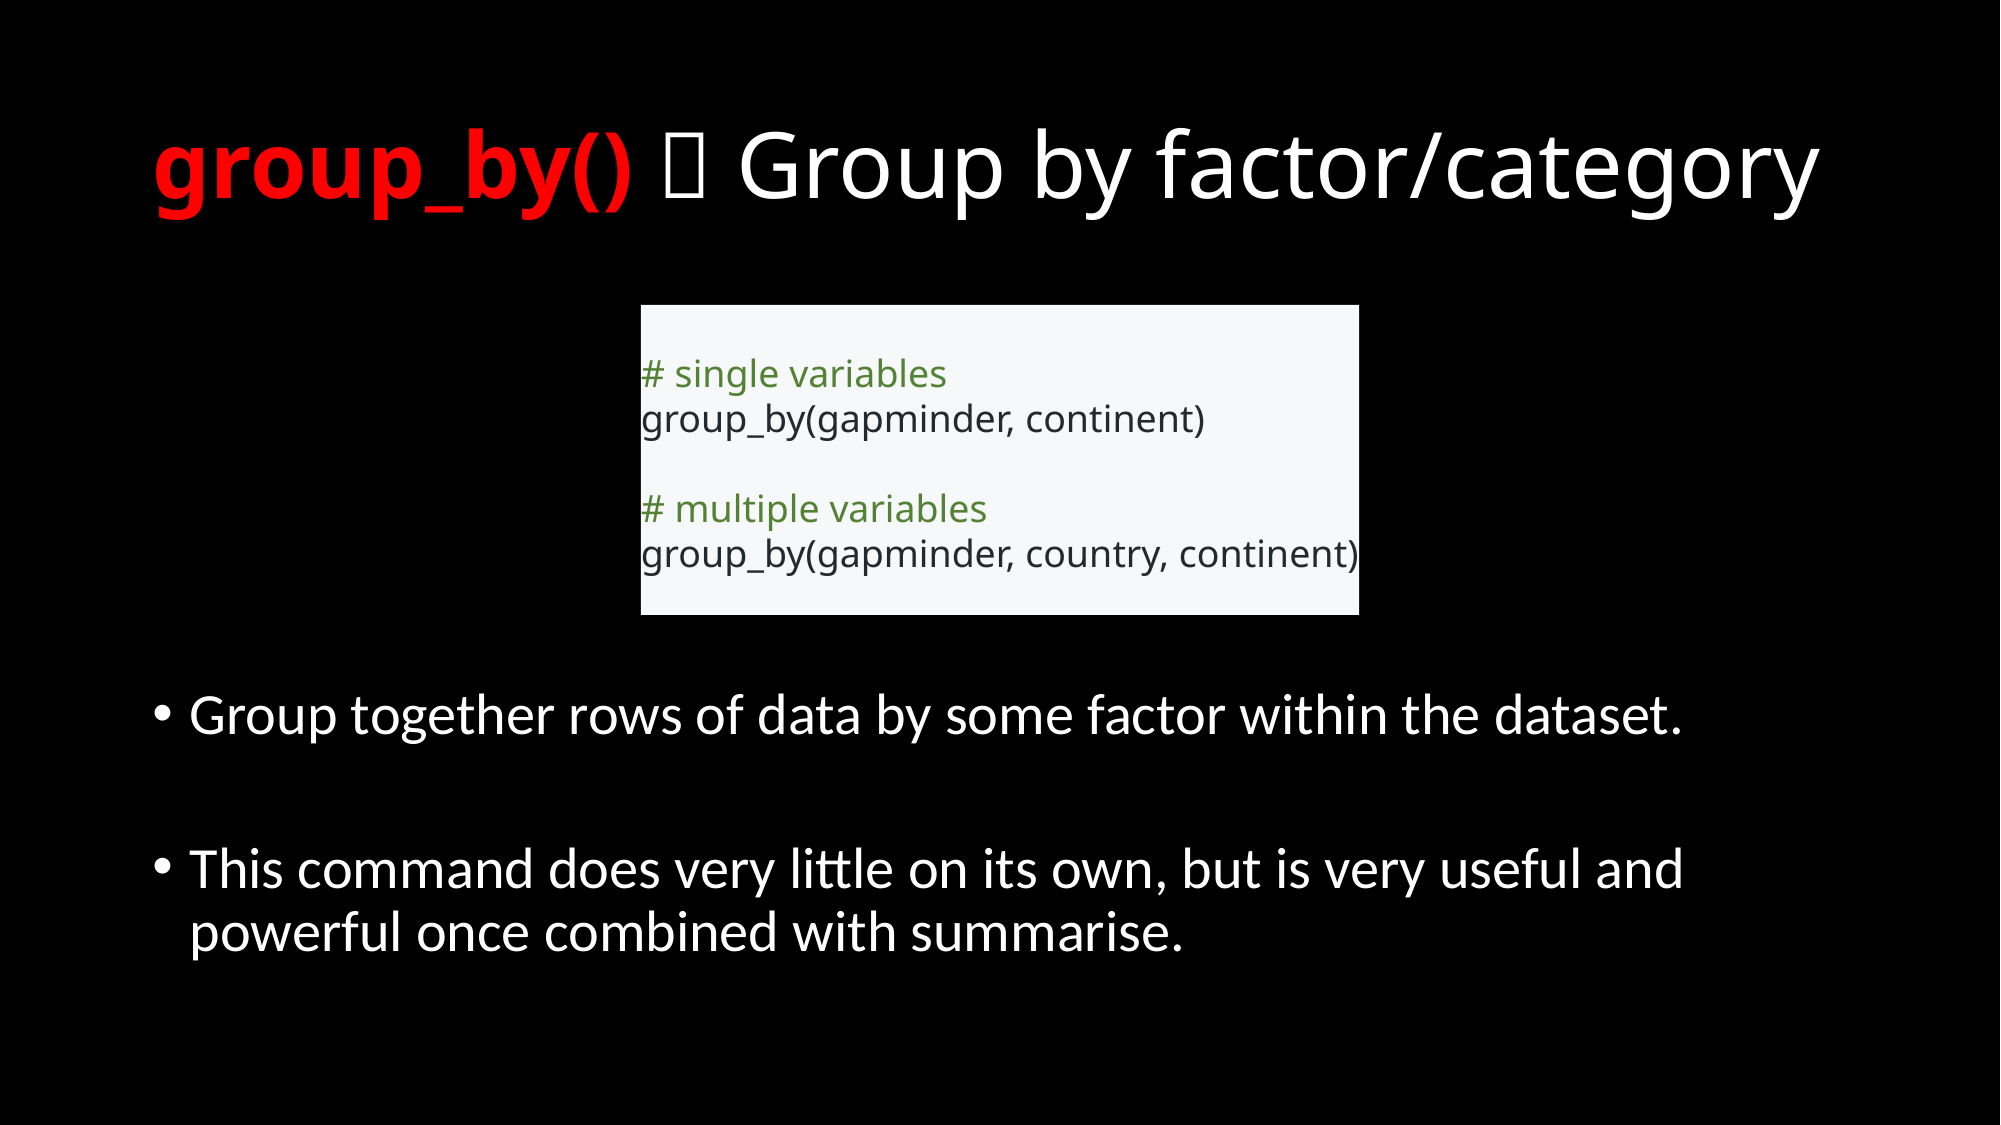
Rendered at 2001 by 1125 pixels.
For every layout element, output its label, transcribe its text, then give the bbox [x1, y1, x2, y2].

title group_by()  Group by factor/category [137, 59, 1863, 278]
list Group together rows of data by some factor within the dataset. This command does very little on its own, but is very useful and powerful once combined with summarise. [137, 676, 1863, 1014]
text_box # single variables group_by(gapminder, continent) # multiple variables group_by(gapminder, country, continent) [640, 304, 1360, 615]
